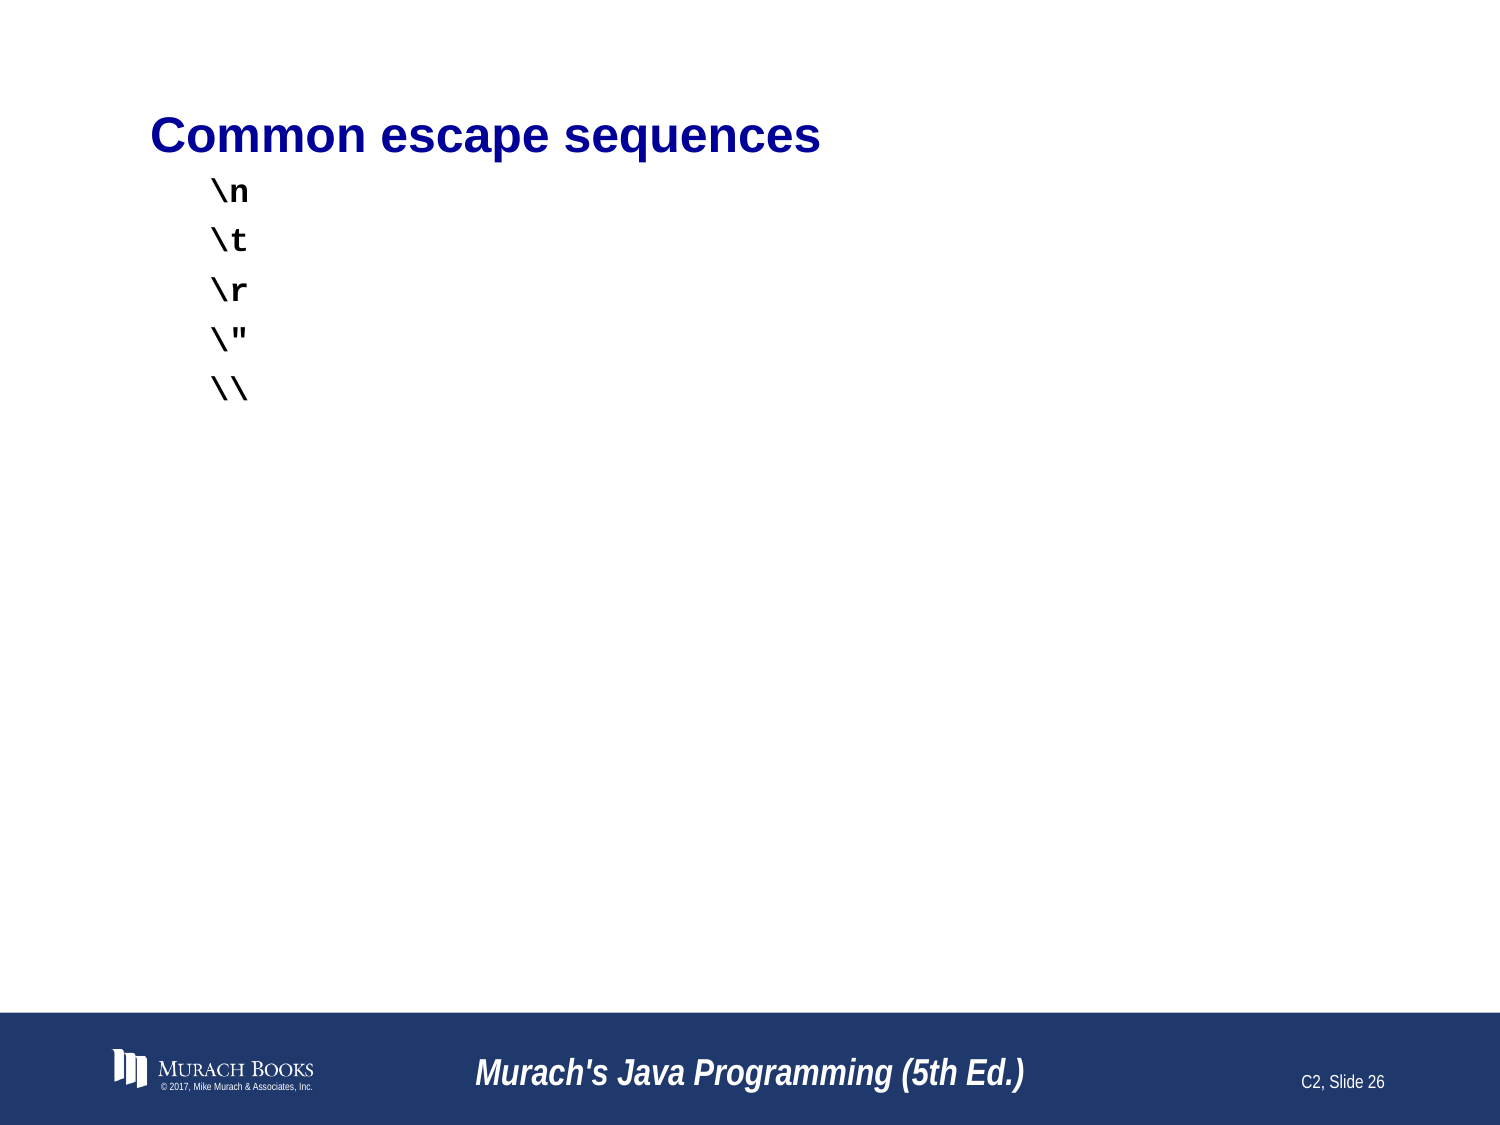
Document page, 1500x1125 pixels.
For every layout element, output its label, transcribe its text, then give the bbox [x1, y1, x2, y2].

slide_number C2, Slide 26 [1087, 1025, 1400, 1100]
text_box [152, 174, 1341, 494]
footer © 2017, Mike Murach & Associates, Inc. [12, 1025, 463, 1100]
title Common escape sequences [150, 102, 1350, 164]
slide_number Murach's Java Programming (5th Ed.) [463, 1025, 1050, 1100]
